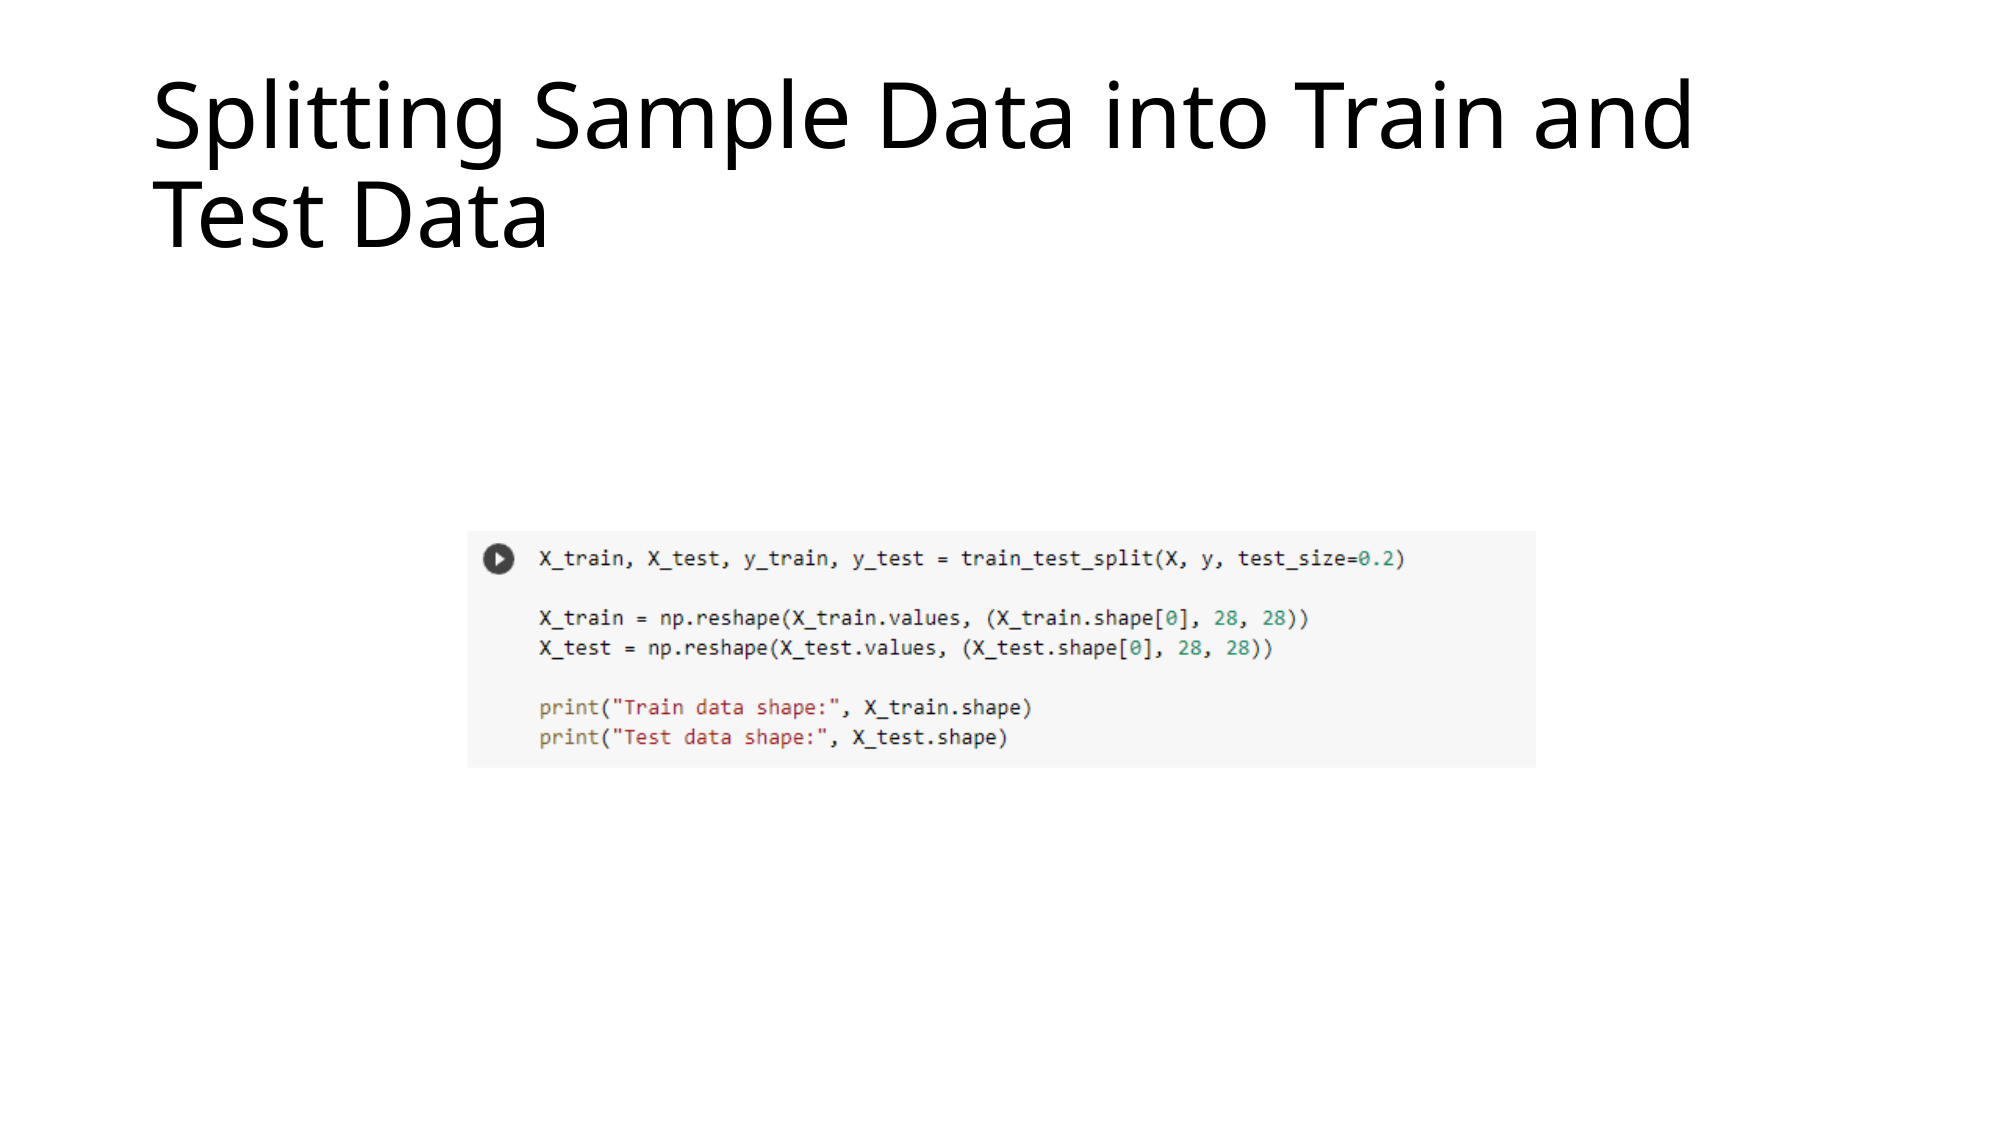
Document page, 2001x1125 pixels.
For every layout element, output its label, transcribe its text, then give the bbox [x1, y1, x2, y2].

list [463, 531, 1536, 782]
title Splitting Sample Data into Train and Test Data [137, 59, 1863, 278]
